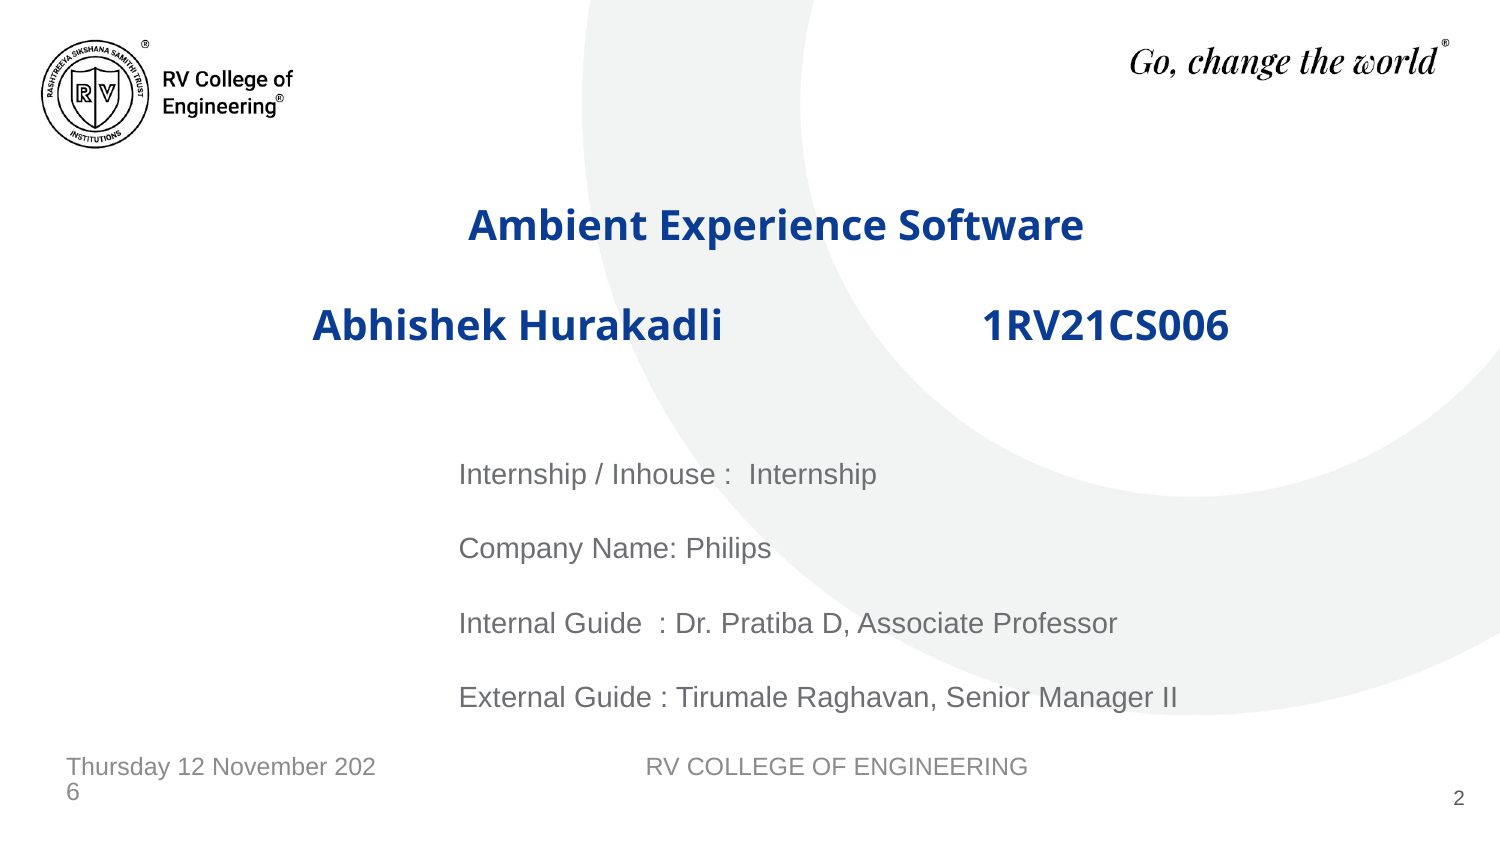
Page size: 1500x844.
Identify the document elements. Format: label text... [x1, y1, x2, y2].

text_box Internship / Inhouse : Internship Company Name: Philips Internal Guide : Dr. Pratiba D, Associate Professor External Guide : Tirumale Raghavan, Senior Manager II [456, 452, 1212, 714]
text_box Ambient Experience Software Abhishek Hurakadli 1RV21CS006 [211, 183, 1342, 371]
slide_number 2 [1389, 764, 1480, 830]
text_box RV COLLEGE OF ENGINEERING [576, 735, 1100, 796]
text_box Thursday, 29 May 2025 [51, 735, 400, 796]
picture [0, 0, 1500, 844]
